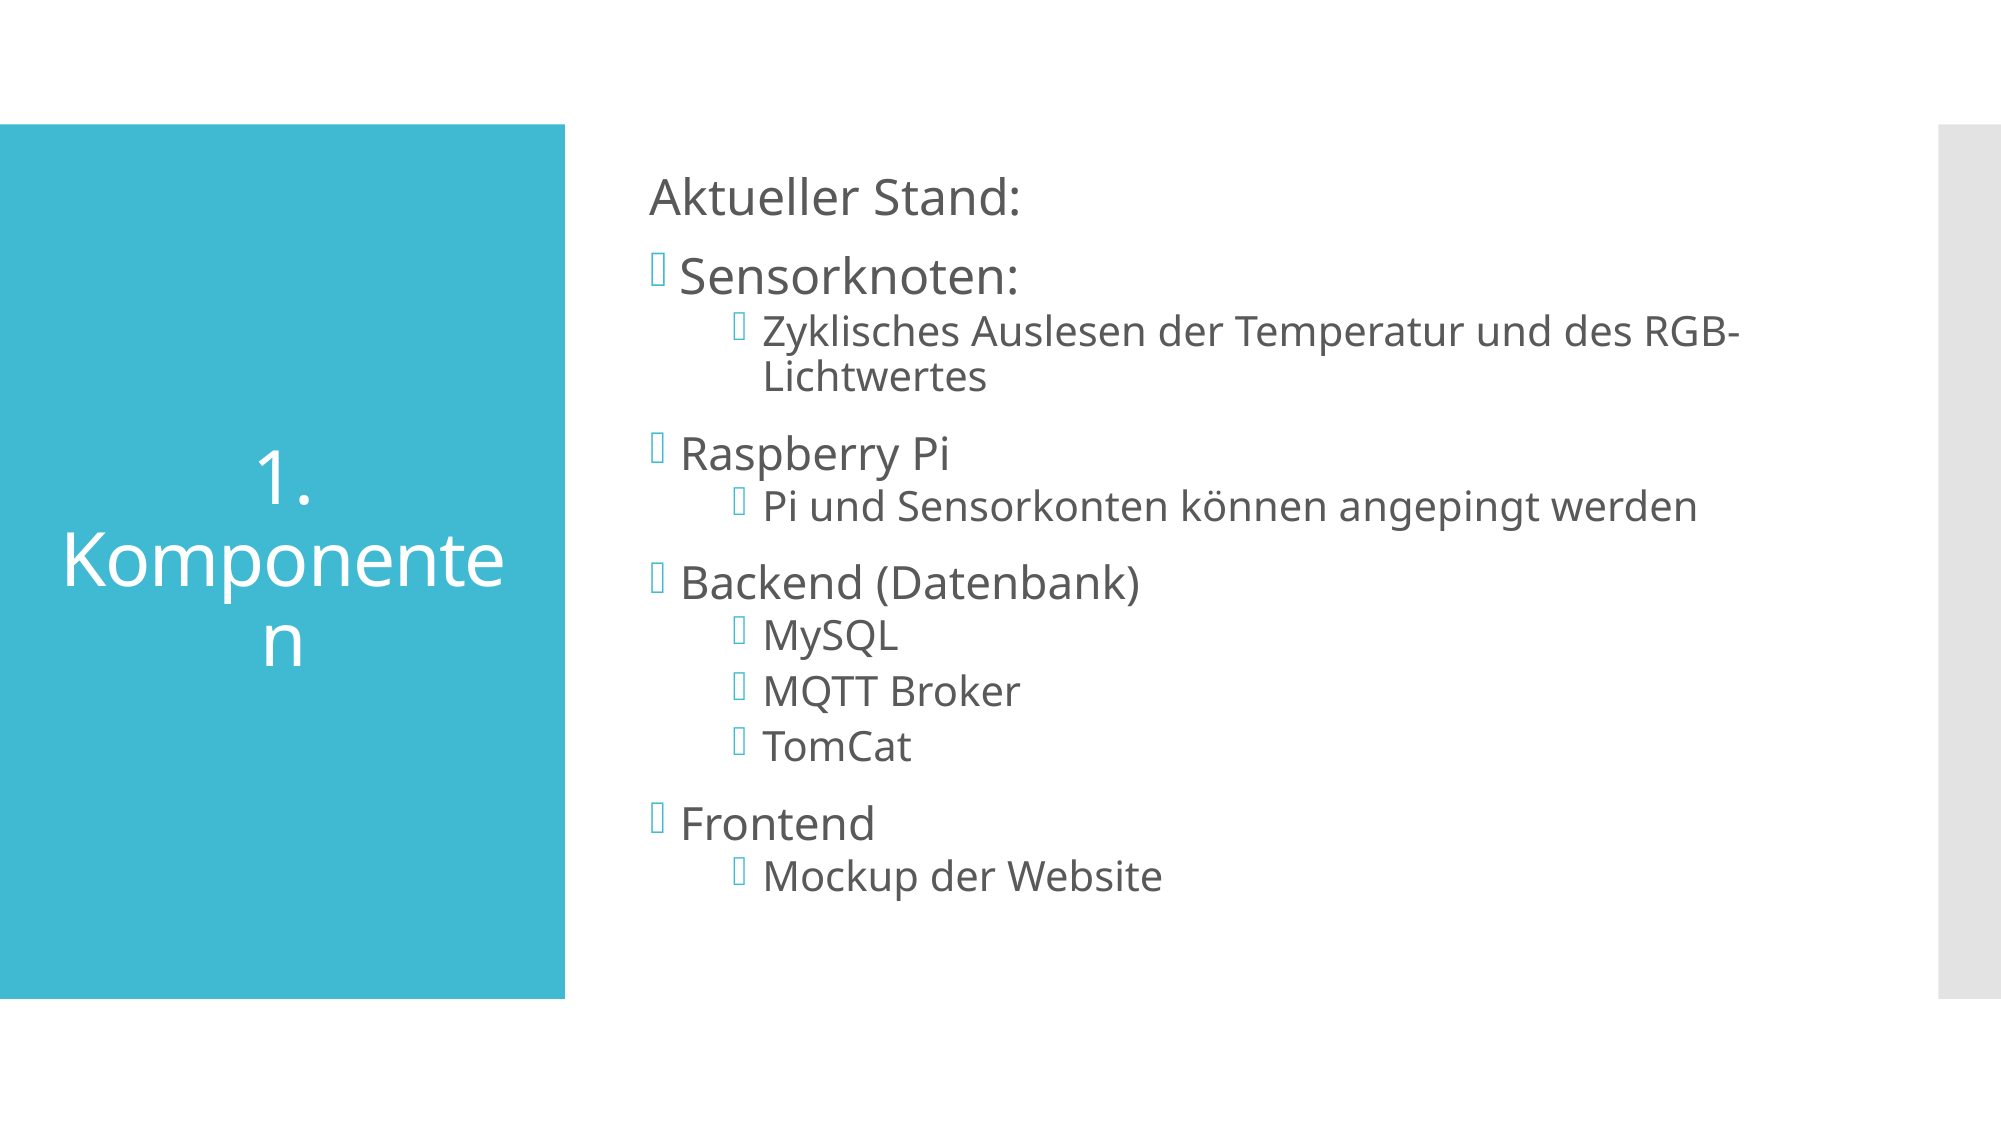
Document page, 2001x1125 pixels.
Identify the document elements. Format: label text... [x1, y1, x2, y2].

title 1. Komponenten [41, 184, 525, 940]
list Aktueller Stand: Sensorknoten: Zyklisches Auslesen der Temperatur und des RGB-Lichtwertes Raspberry Pi Pi und Sensorkonten können angepingt werden Backend (Datenbank) MySQL MQTT Broker TomCat Frontend Mockup der Website [634, 141, 1835, 982]
